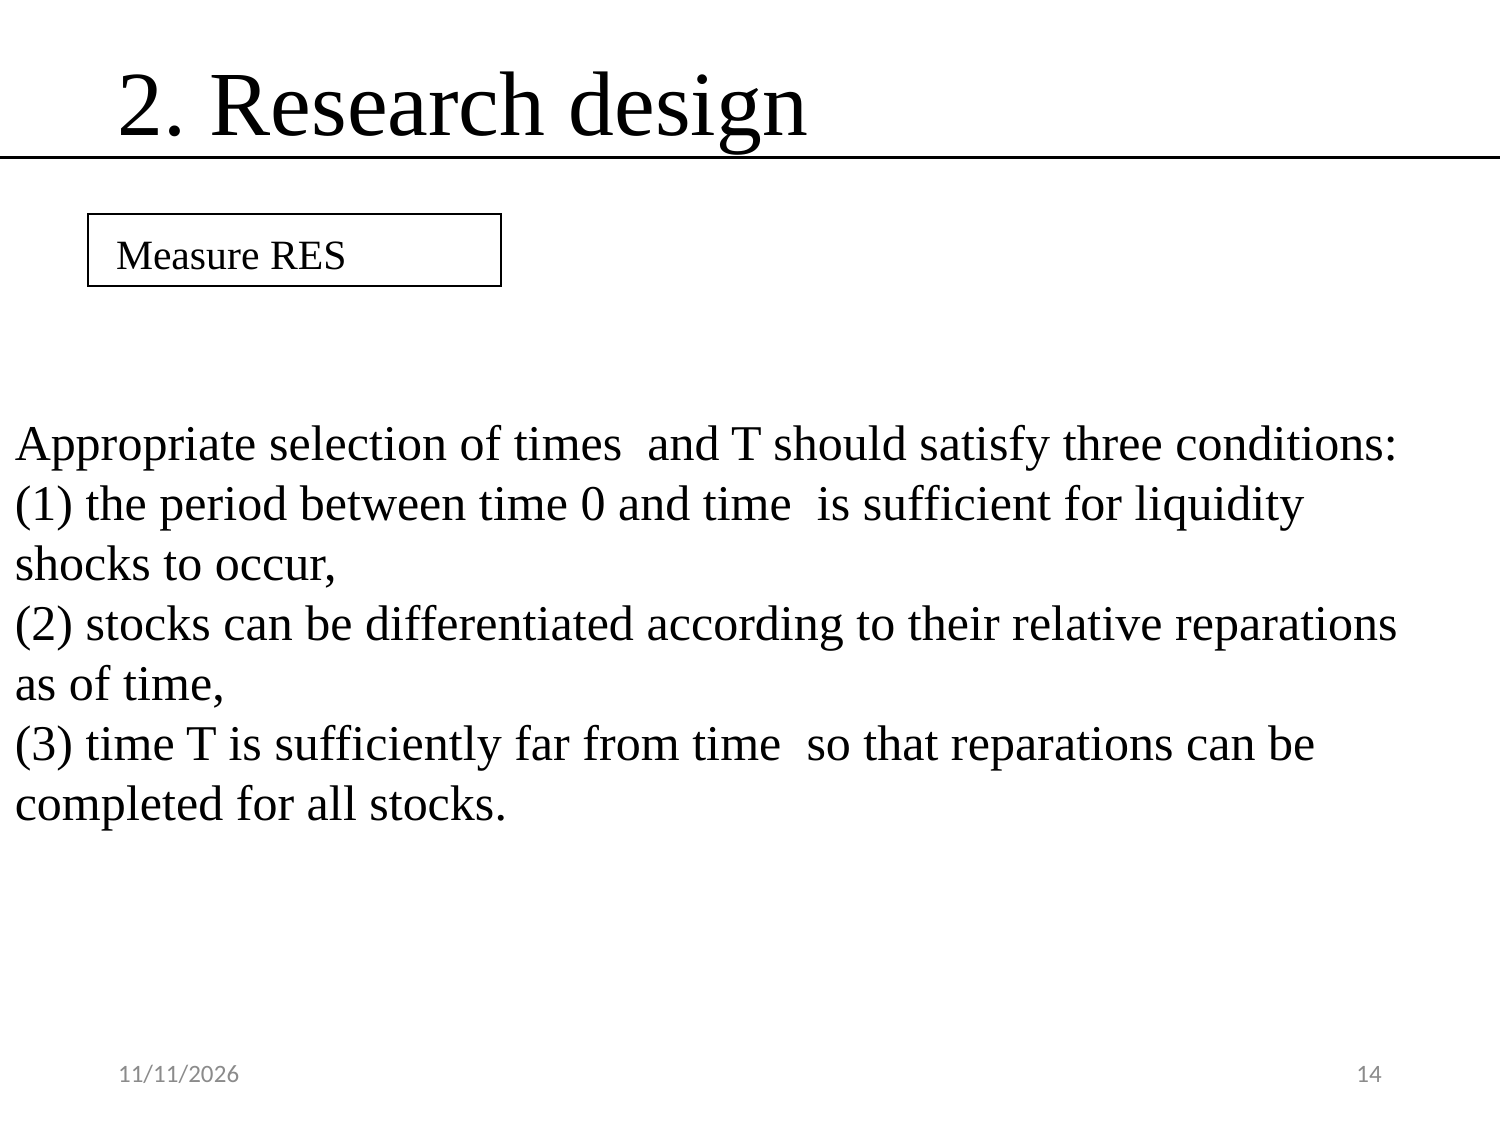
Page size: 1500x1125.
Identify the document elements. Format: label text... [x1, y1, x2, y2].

text_box 2. Research design [103, 48, 1397, 153]
slide_number 14 [1059, 1042, 1397, 1103]
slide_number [103, 1042, 441, 1103]
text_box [88, 213, 502, 287]
